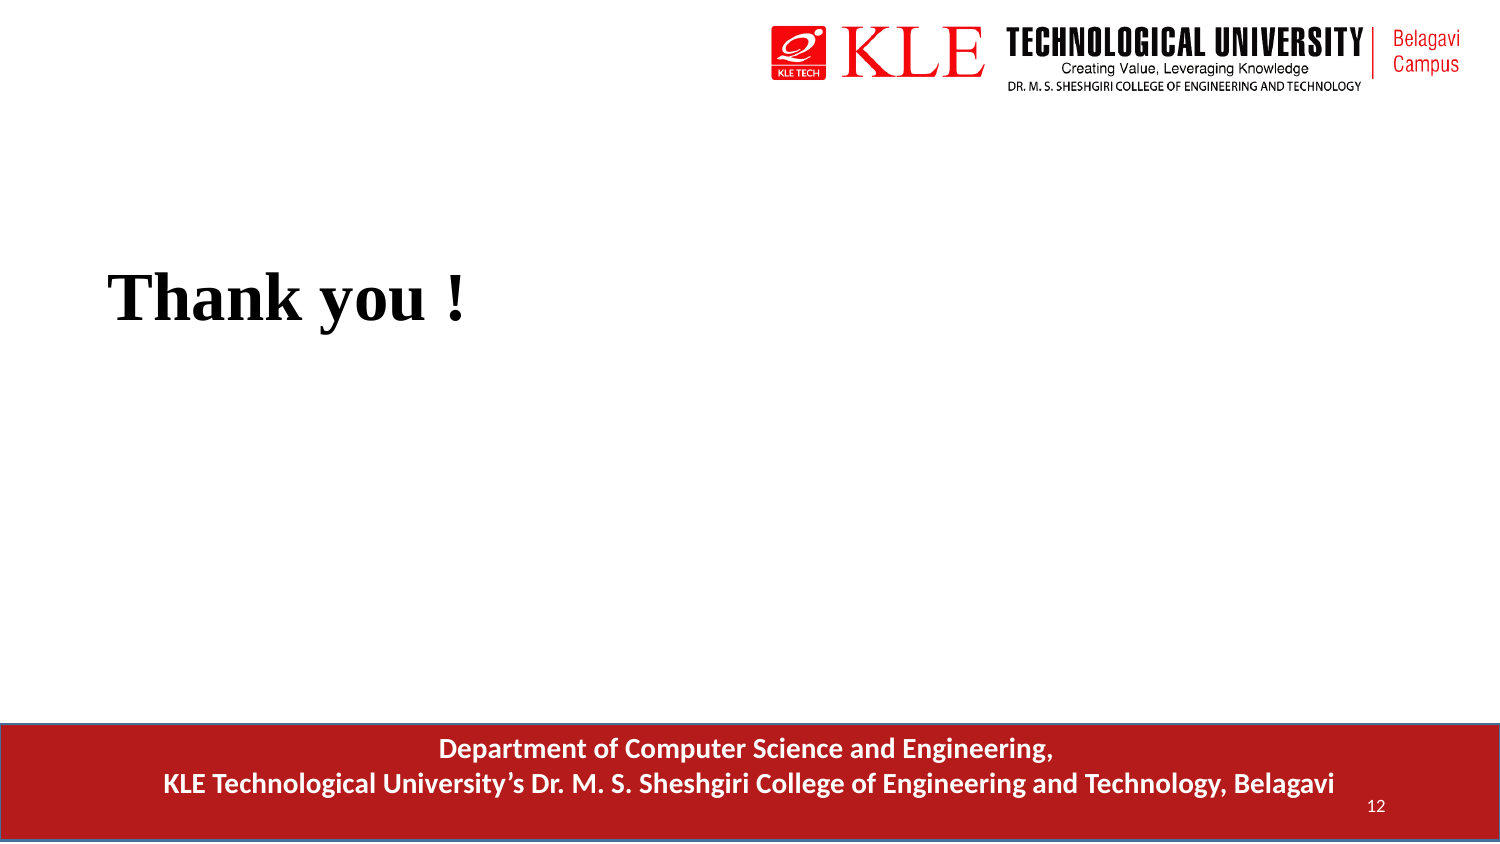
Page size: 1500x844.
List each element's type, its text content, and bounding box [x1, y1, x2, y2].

slide_number 12 [1059, 782, 1397, 827]
title Thank you ! [96, 216, 1391, 380]
picture [767, 18, 1470, 97]
text_box Department of Computer Science and Engineering, KLE Technological University’s Dr. M. S. Sheshgiri College of Engineering and Technology, Belagavi [0, 723, 1500, 841]
